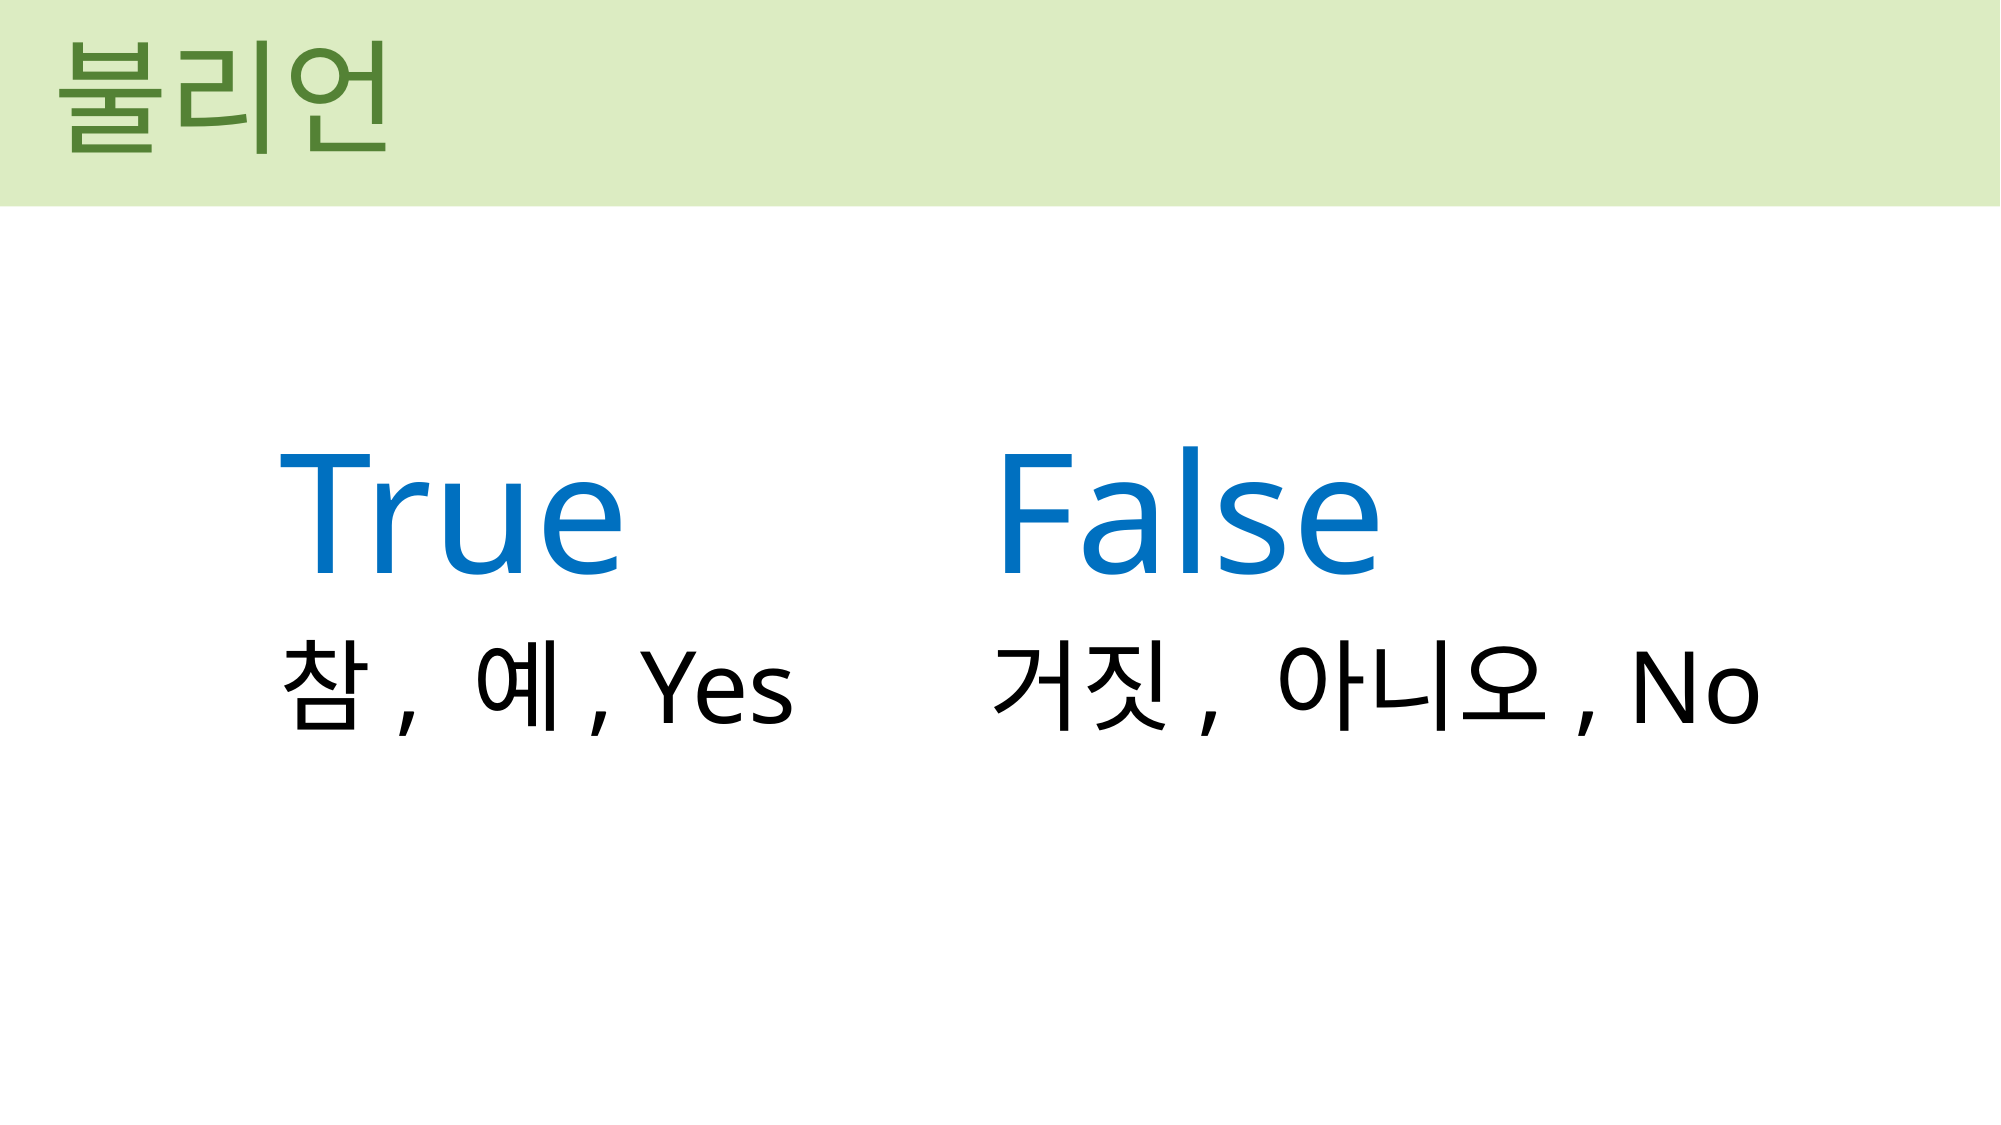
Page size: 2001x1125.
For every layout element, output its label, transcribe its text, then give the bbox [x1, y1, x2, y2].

text_box [0, 0, 2000, 207]
text_box True [264, 399, 975, 615]
text_box False [975, 399, 1796, 615]
text_box 불리언 [38, 12, 1861, 178]
text_box 참, 예, Yes [264, 616, 1086, 752]
text_box 거짓, 아니오, No [1086, 616, 1796, 752]
